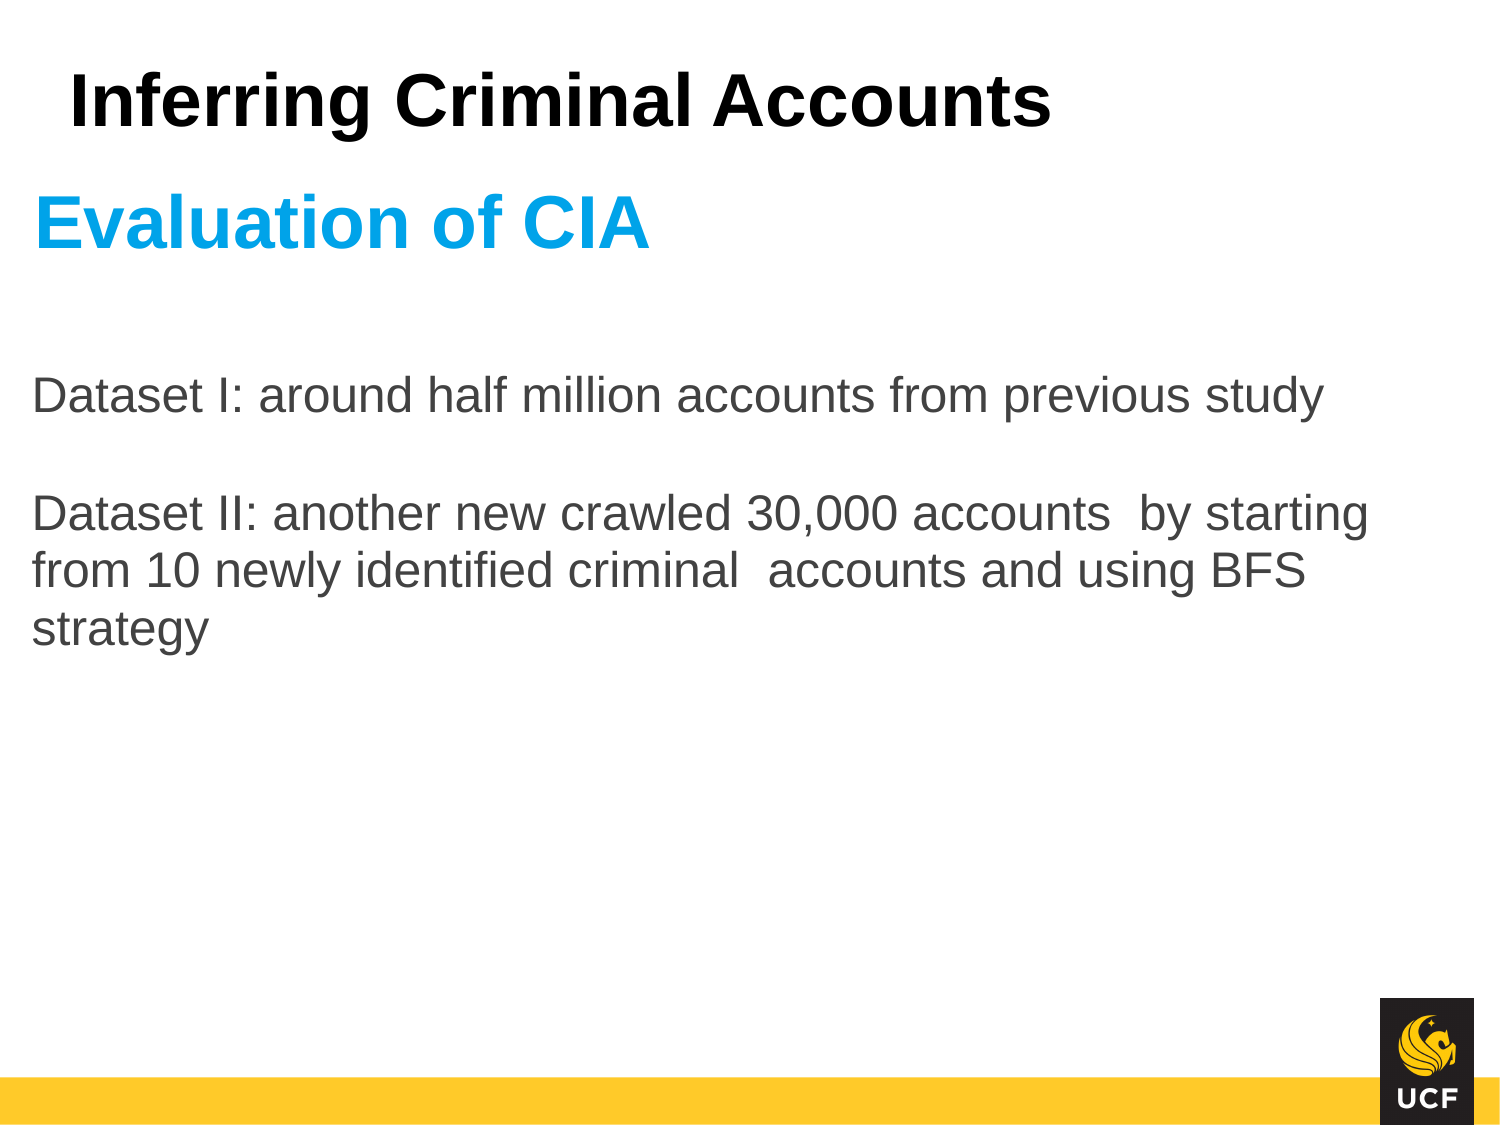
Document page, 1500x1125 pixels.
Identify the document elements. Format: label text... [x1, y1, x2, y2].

text_box Evaluation of CIA [32, 171, 1036, 264]
picture [1380, 998, 1474, 1125]
text_box Dataset I: around half million accounts from previous study Dataset II: another new crawled 30,000 accounts by starting from 10 newly identified criminal accounts and using BFS strategy [29, 359, 1372, 656]
title Inferring Criminal Accounts [69, 28, 1364, 165]
